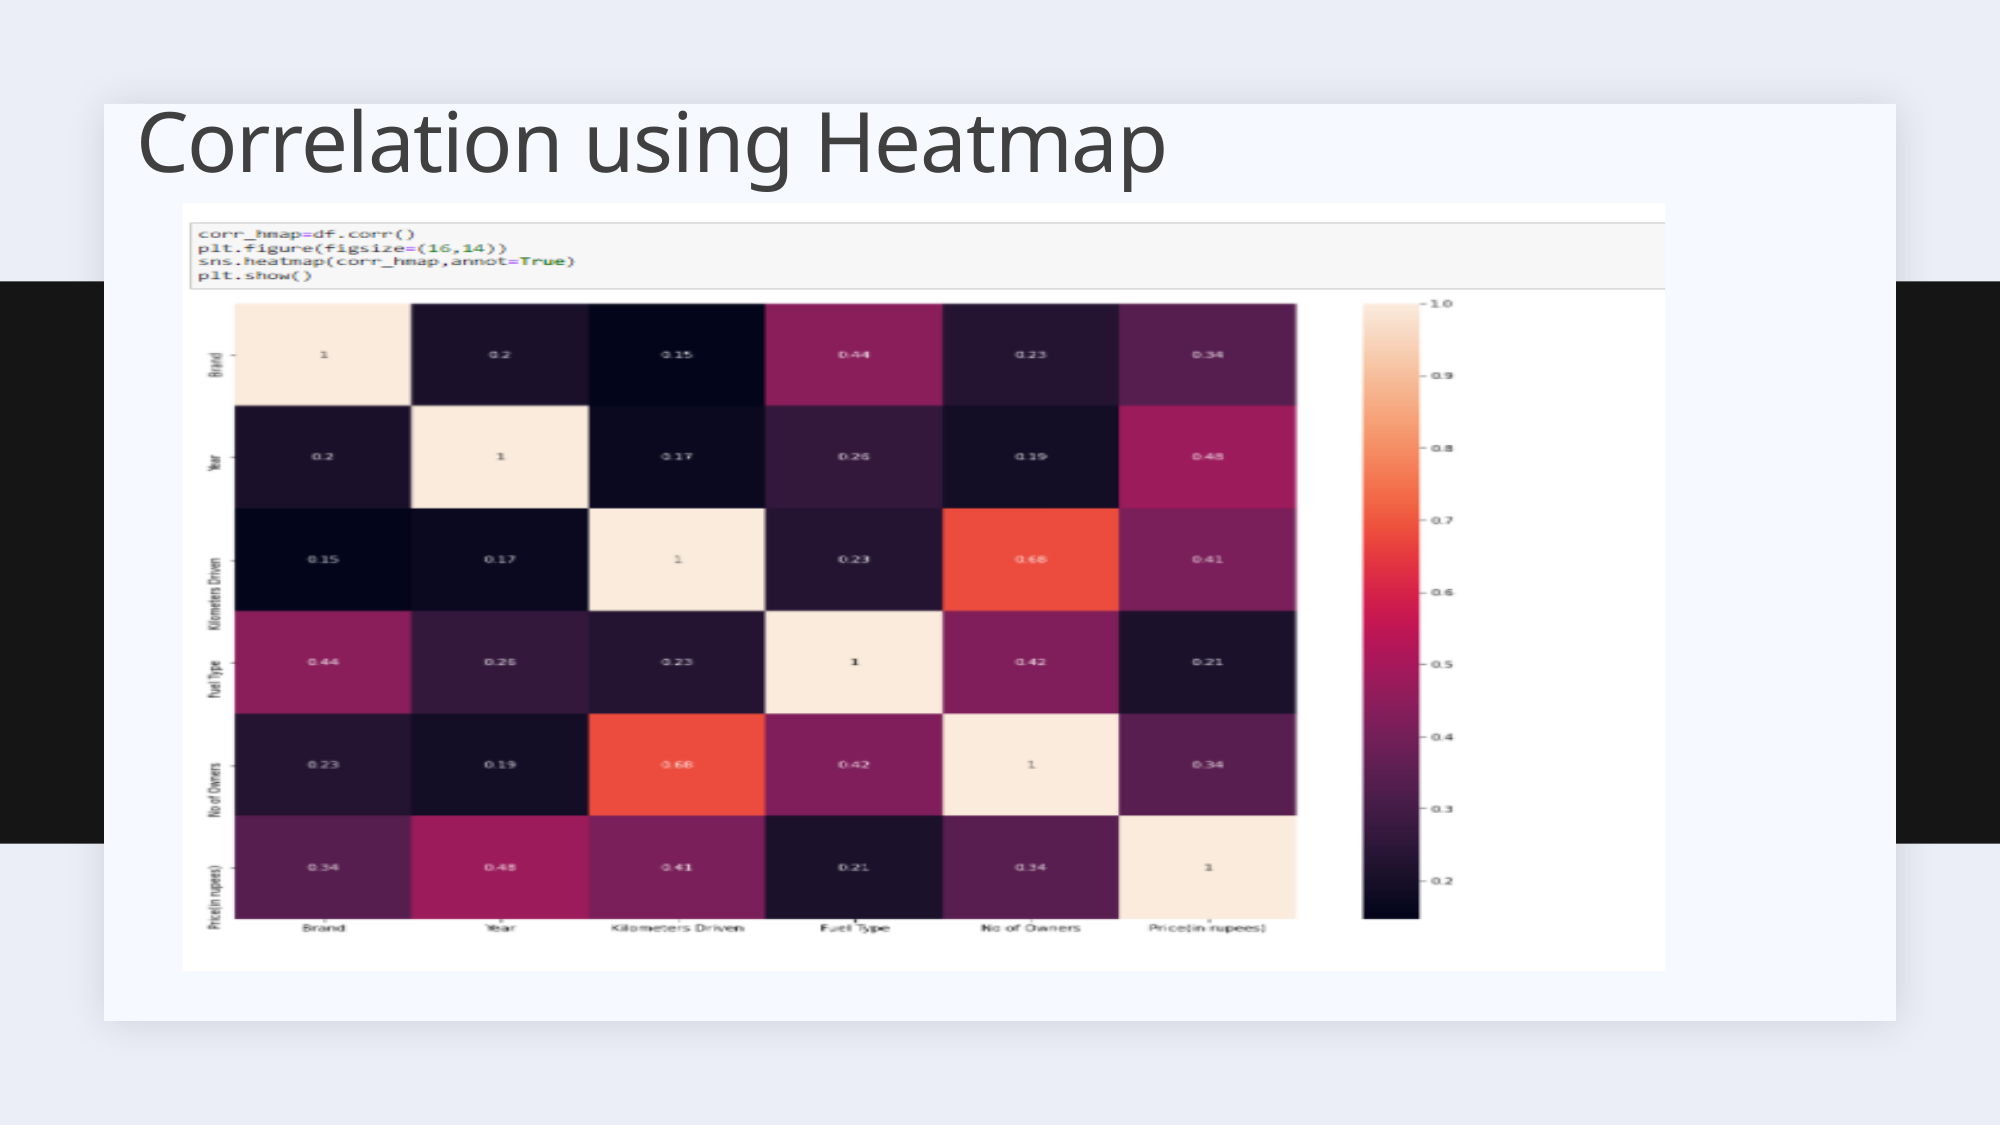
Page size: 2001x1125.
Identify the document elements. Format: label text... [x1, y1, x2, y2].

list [183, 203, 1666, 971]
title Correlation using Heatmap [99, 65, 1311, 227]
